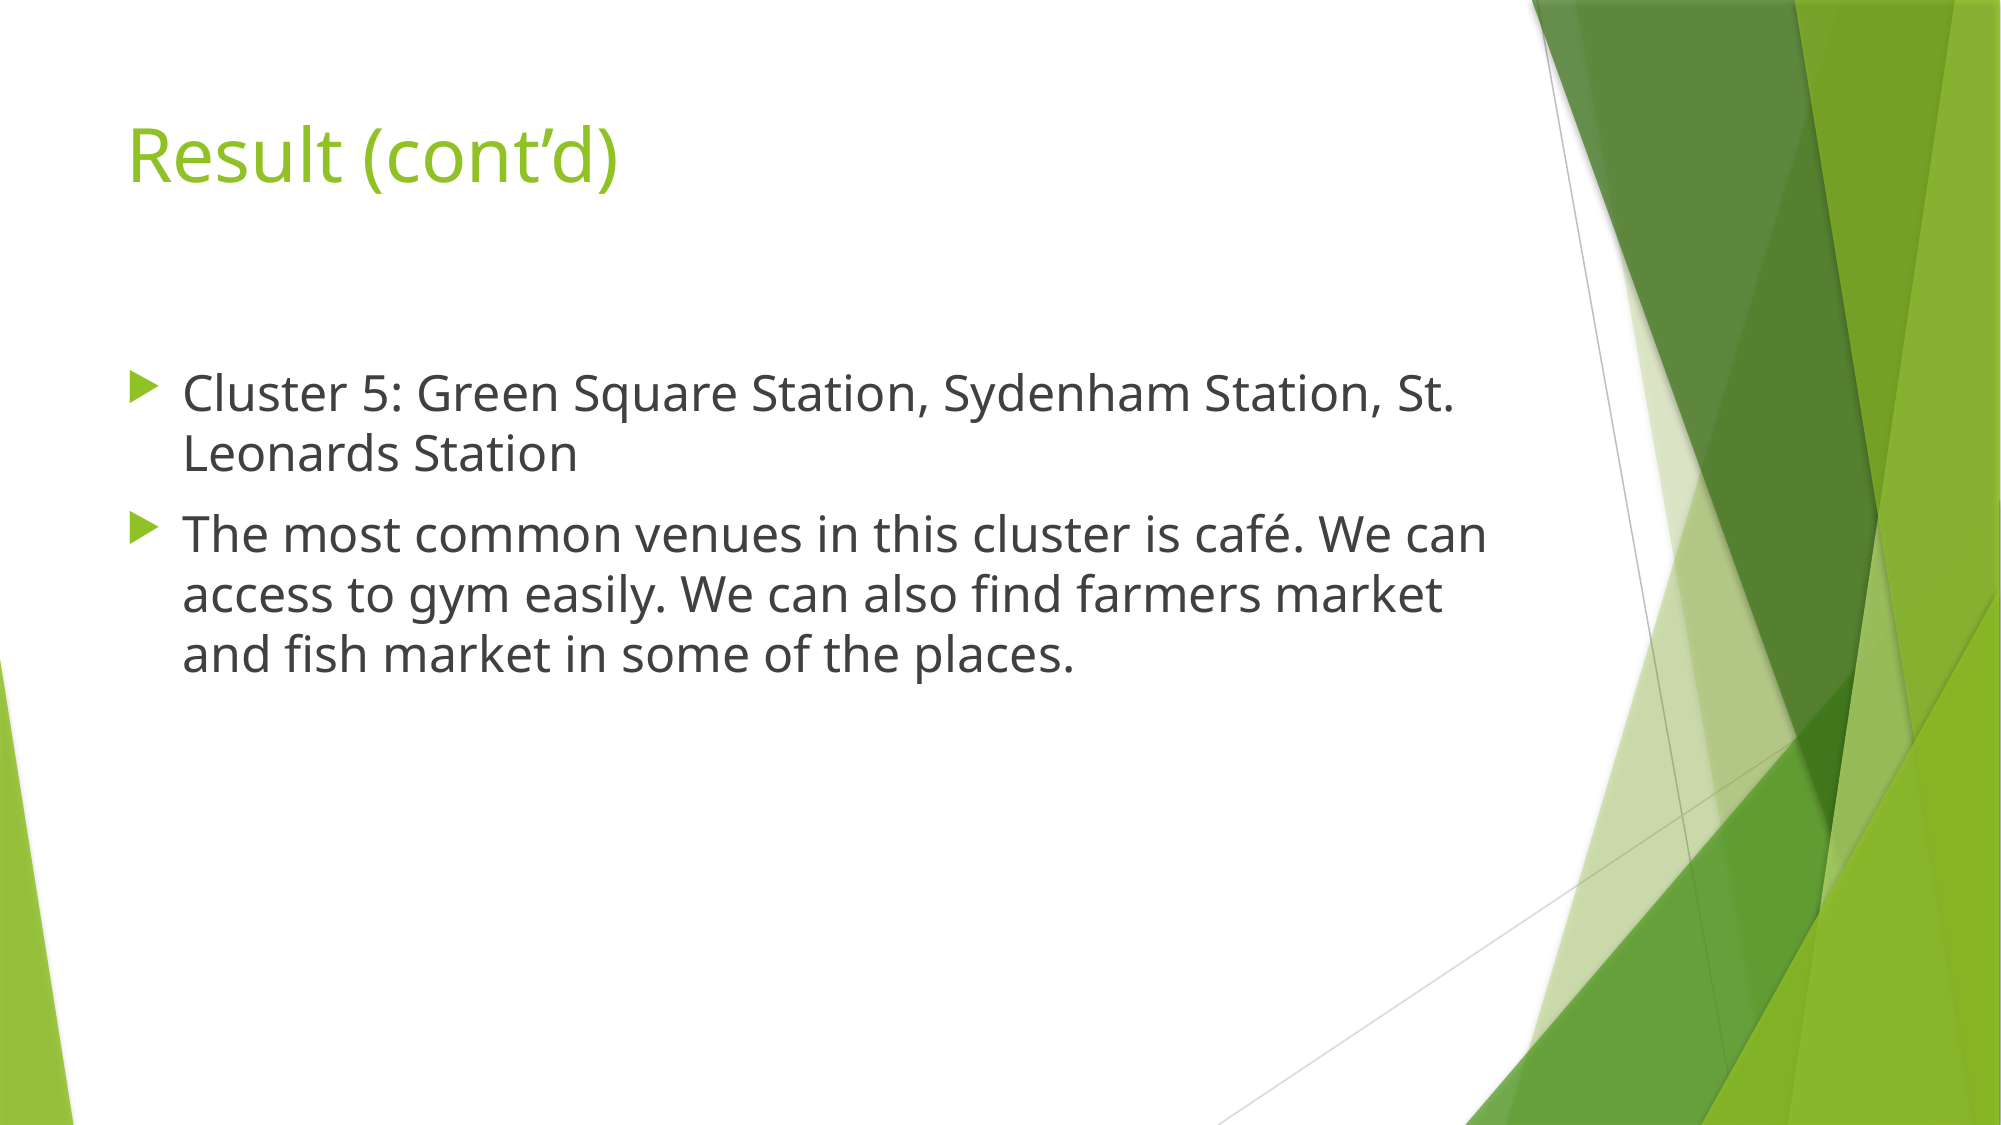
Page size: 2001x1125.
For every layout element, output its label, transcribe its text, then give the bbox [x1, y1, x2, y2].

title Result (cont’d) [111, 99, 1522, 317]
list Cluster 5: Green Square Station, Sydenham Station, St. Leonards Station The most common venues in this cluster is café. We can access to gym easily. We can also find farmers market and fish market in some of the places. [111, 354, 1522, 992]
